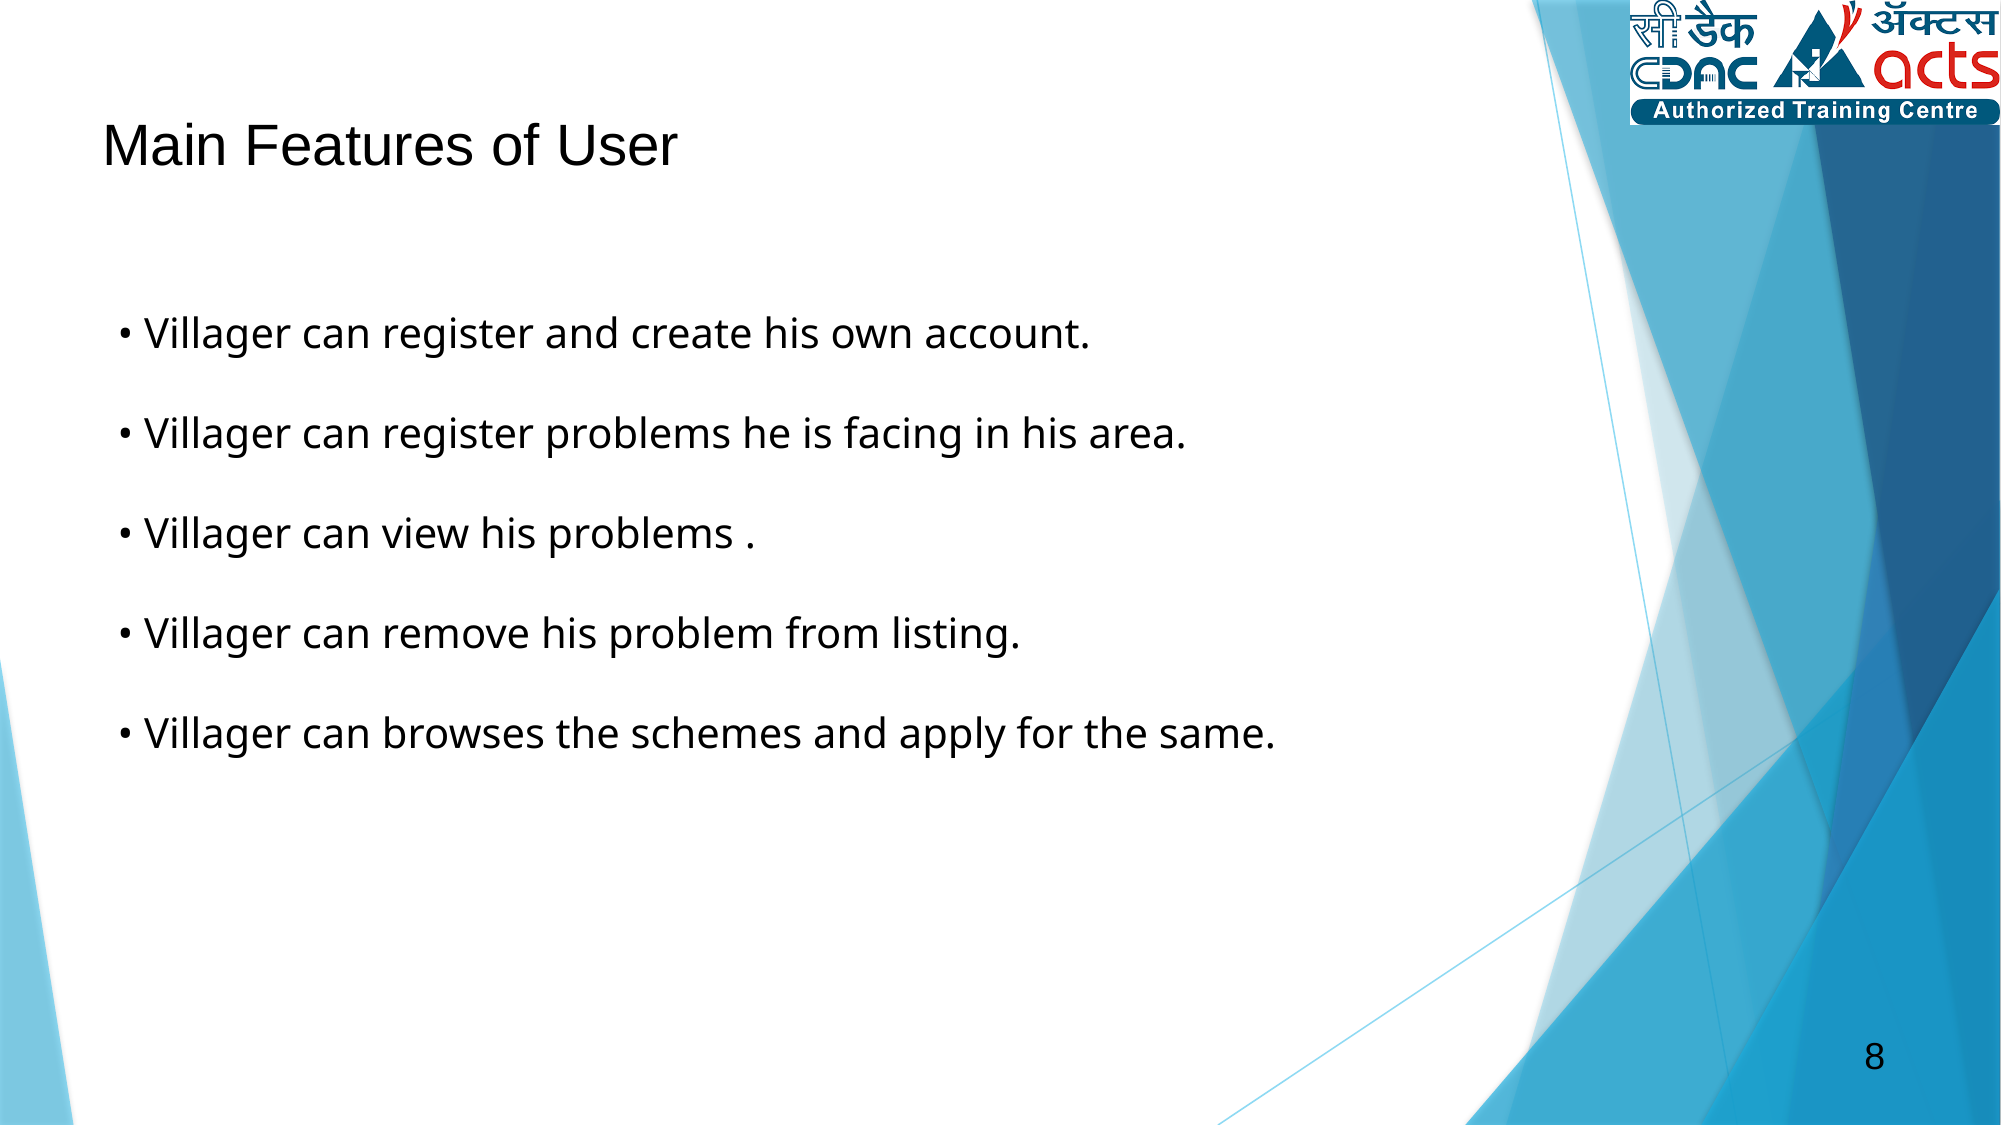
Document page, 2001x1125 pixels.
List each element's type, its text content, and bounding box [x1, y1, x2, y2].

text_box • Villager can register and create his own account. • Villager can register problems he is facing in his area. • Villager can view his problems . • Villager can remove his problem from listing. • Villager can browses the schemes and apply for the same. [102, 249, 1393, 765]
picture [1918, 106, 1928, 117]
picture [1966, 106, 1976, 117]
picture [1673, 106, 1682, 117]
text_box Main Features of User [87, 77, 1887, 173]
picture [1772, 102, 1783, 118]
picture [1745, 106, 1754, 117]
picture [1932, 106, 1936, 117]
picture [1687, 103, 1693, 118]
picture [1938, 106, 1942, 117]
picture [1630, 0, 2000, 108]
picture [1655, 102, 1669, 117]
picture [1728, 106, 1734, 117]
picture [1636, 80, 1656, 86]
picture [1793, 102, 1805, 117]
picture [1809, 106, 1814, 117]
picture [1956, 106, 1962, 117]
picture [1759, 107, 1768, 118]
picture [1864, 106, 1874, 117]
picture [1638, 60, 1656, 64]
picture [1845, 106, 1851, 117]
text_box [1433, 1024, 1900, 1103]
picture [1633, 65, 1638, 77]
picture [1630, 106, 2000, 126]
picture [1818, 106, 1827, 118]
picture [1840, 106, 1844, 117]
picture [1713, 106, 1722, 117]
picture [1947, 103, 1953, 117]
picture [1703, 106, 1707, 117]
picture [1900, 101, 1913, 117]
